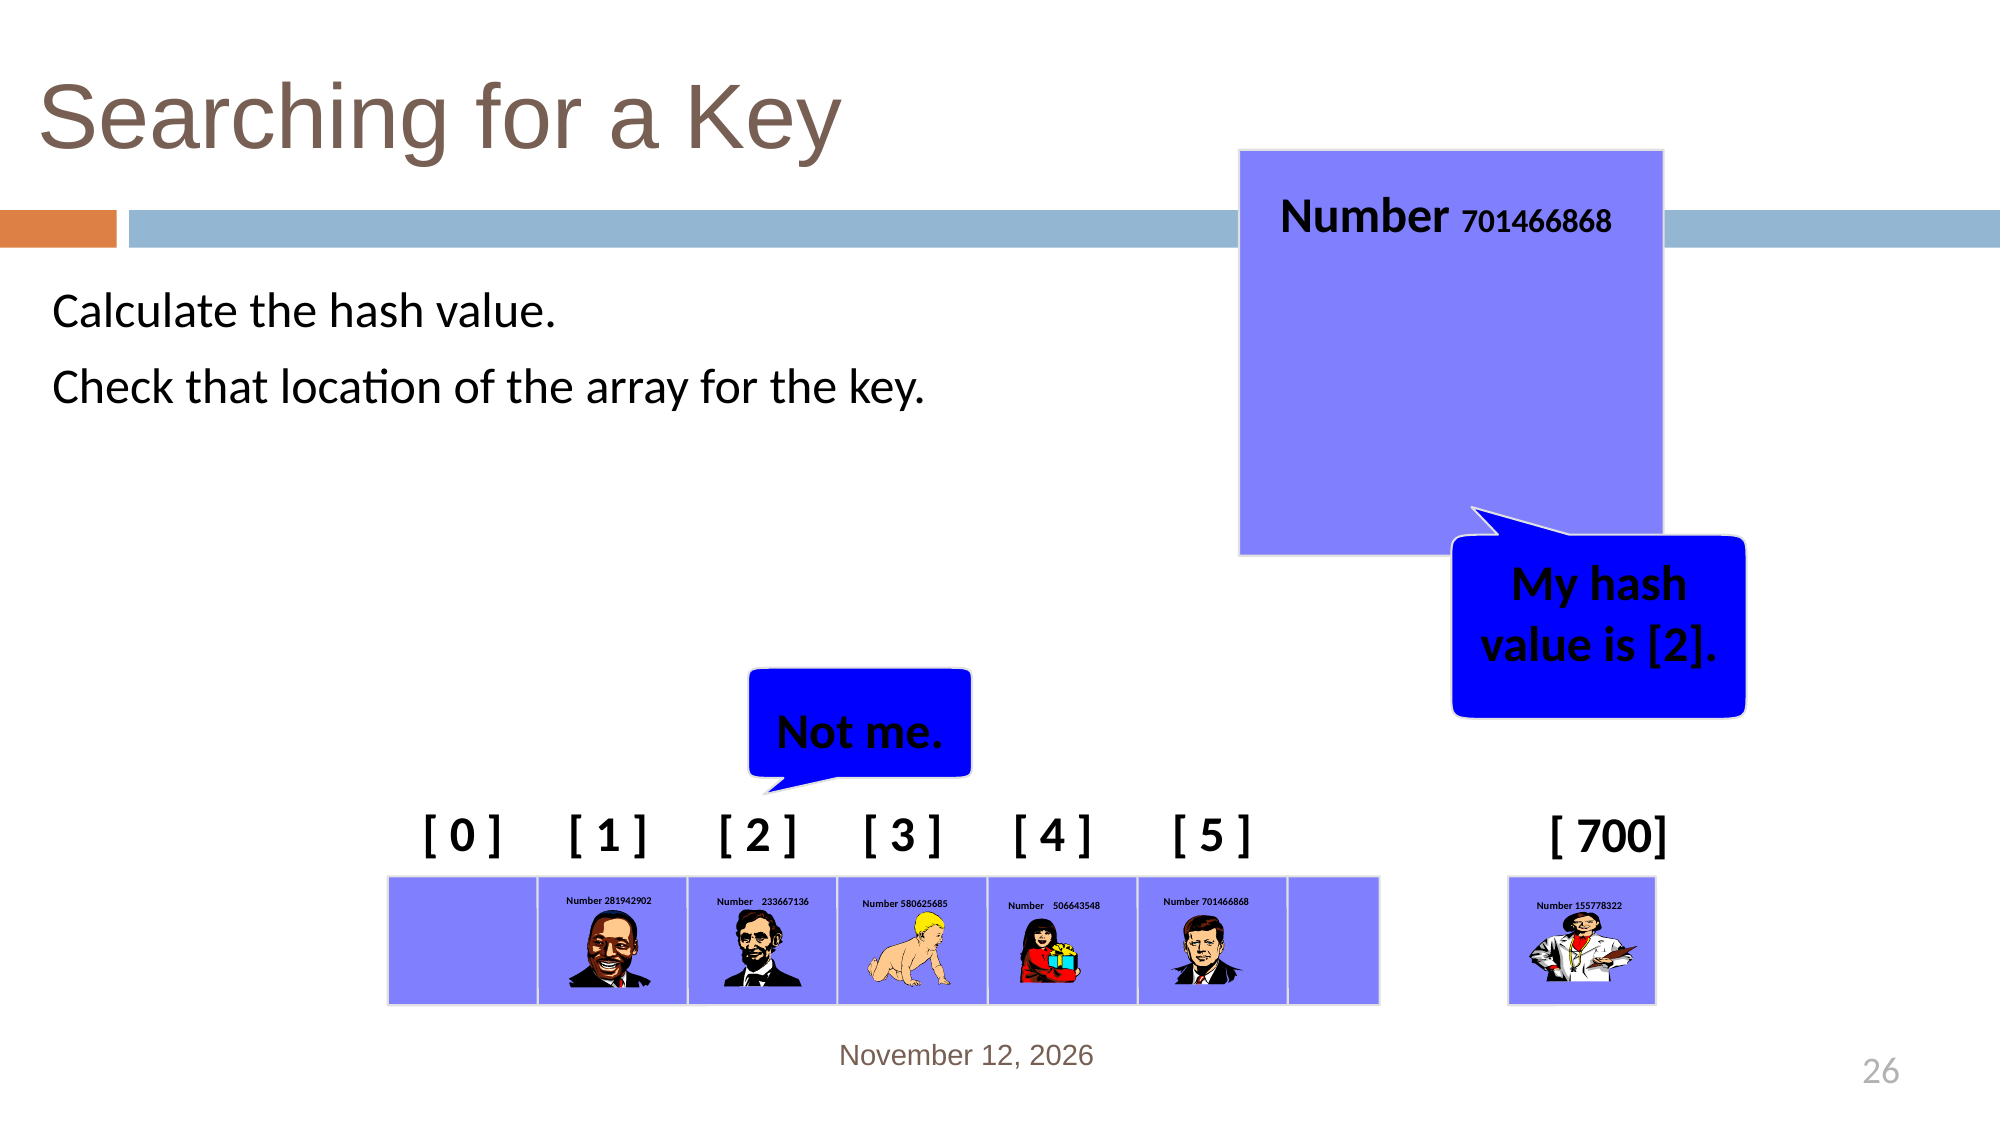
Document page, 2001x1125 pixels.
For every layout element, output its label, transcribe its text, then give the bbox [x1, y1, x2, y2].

text_box [ 5 ] [1156, 799, 1268, 871]
text_box [538, 876, 687, 1006]
slide_number 26 [1440, 1046, 1900, 1092]
text_box [ 1 ] [553, 799, 664, 871]
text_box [747, 667, 973, 795]
text_box [ 700] [1534, 800, 1684, 871]
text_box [1451, 506, 1747, 719]
text_box [ 4 ] [997, 799, 1108, 871]
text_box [1523, 898, 1644, 983]
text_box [712, 893, 814, 988]
text_box [688, 876, 837, 1006]
text_box [1508, 876, 1657, 1006]
text_box [1238, 149, 1664, 556]
text_box Number 701466868 [1265, 180, 1628, 252]
text_box [1288, 876, 1380, 1006]
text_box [562, 892, 656, 989]
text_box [1004, 897, 1105, 984]
text_box [387, 876, 537, 1006]
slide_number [837, 1037, 1302, 1072]
text_box [ 3 ] [847, 804, 958, 871]
text_box Calculate the hash value. Check that location of the array for the key. [37, 275, 1200, 967]
text_box [838, 876, 1287, 1006]
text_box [1159, 894, 1254, 986]
text_box [ 2 ] [703, 799, 814, 871]
text_box [ 0 ] [407, 799, 518, 871]
title Searching for a Key [37, 56, 1861, 171]
text_box [1368, 580, 1568, 1015]
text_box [858, 896, 955, 989]
